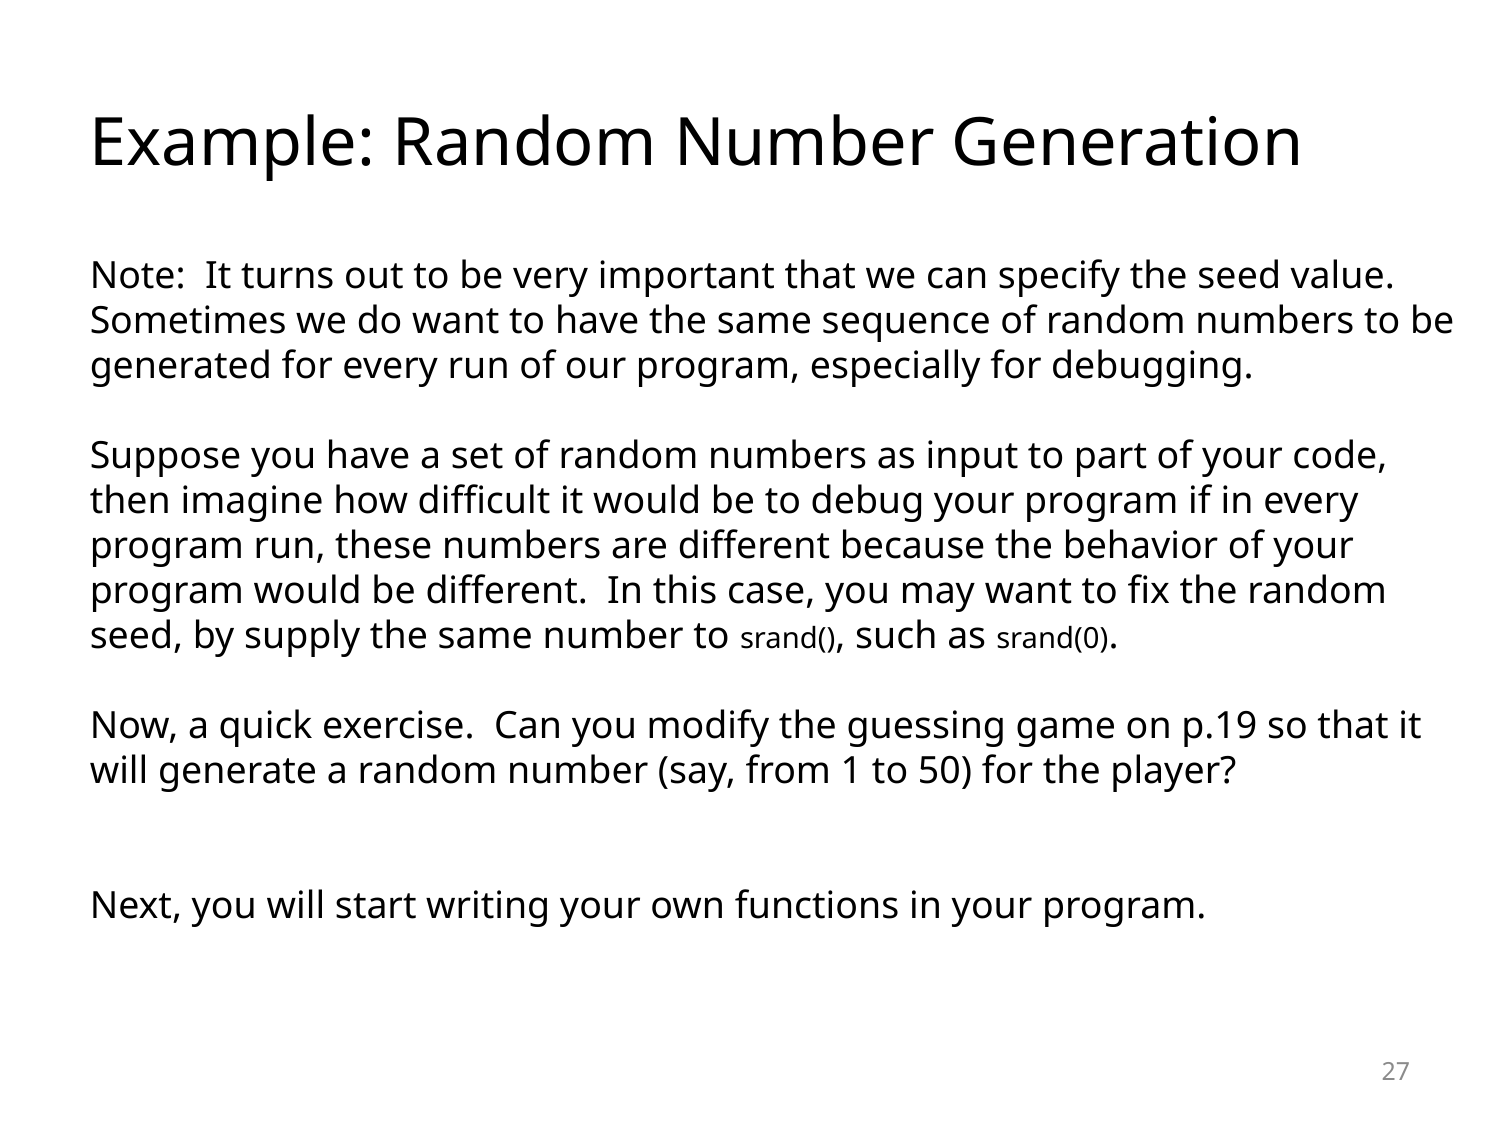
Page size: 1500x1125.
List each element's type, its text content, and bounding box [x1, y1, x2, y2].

text_box Example: Random Number Generation [75, 45, 1425, 233]
text_box Note: It turns out to be very important that we can specify the seed value. Sometimes we do want to have the same sequence of random numbers to be generated for every run of our program, especially for debugging. Suppose you have a set of random numbers as input to part of your code, then imagine how difficult it would be to debug your program if in every program run, these numbers are different because the behavior of your program would be different. In this case, you may want to fix the random seed, by supply the same number to srand(), such as srand(0). Now, a quick exercise. Can you modify the guessing game on p.19 so that it will generate a random number (say, from 1 to 50) for the player? Next, you will start writing your own functions in your program. [74, 243, 1478, 979]
text_box <number> [1074, 1042, 1425, 1103]
